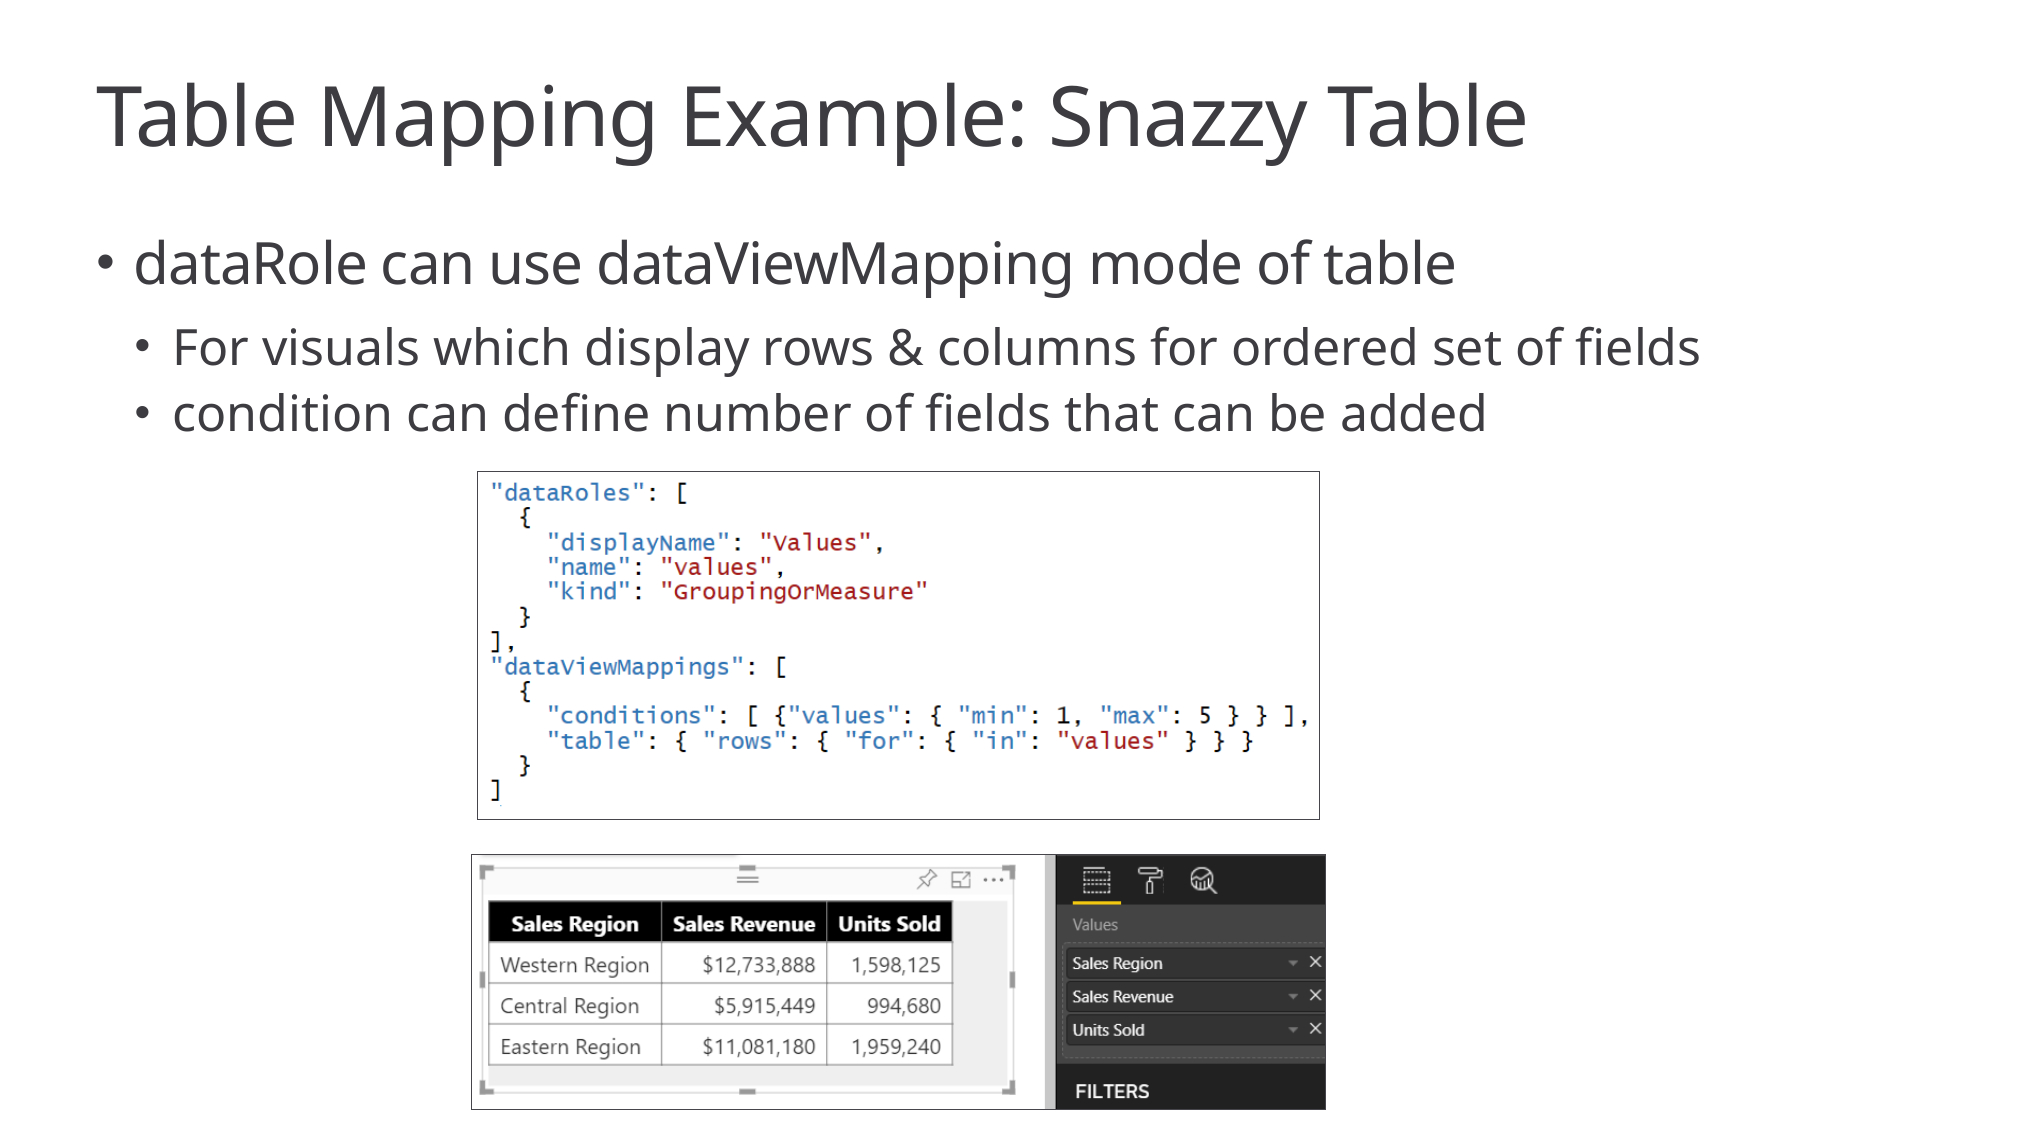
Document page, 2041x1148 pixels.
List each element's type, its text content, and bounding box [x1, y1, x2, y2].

picture [477, 471, 1321, 821]
list dataRole can use dataViewMapping mode of table For visuals which display rows & columns for ordered set of fields condition can define number of fields that can be added [96, 226, 1941, 513]
title Table Mapping Example: Snazzy Table [96, 75, 1941, 166]
picture [471, 853, 1326, 1110]
